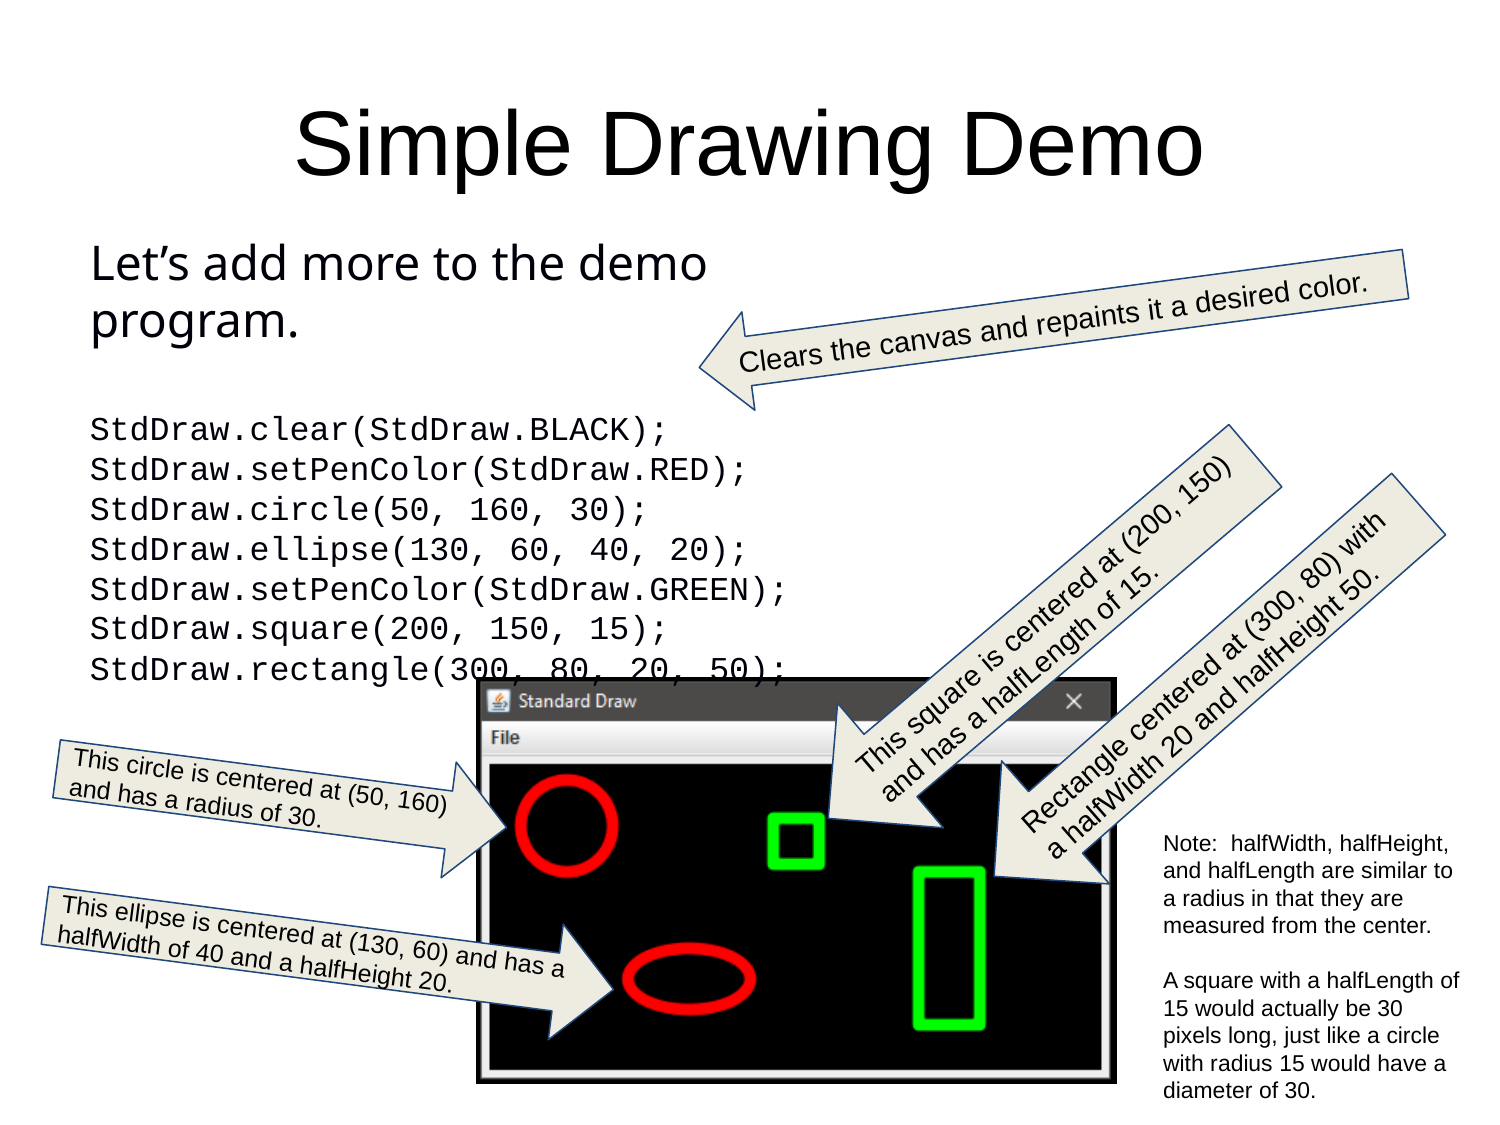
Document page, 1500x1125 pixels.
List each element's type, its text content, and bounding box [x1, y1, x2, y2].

text_box Rectangle centered at (300, 80) with a halfWidth 20 and halfHeight 50. [1122, 473, 1446, 819]
text_box This ellipse is centered at (130, 60) and has a halfWidth of 40 and a halfHeight 20. [41, 886, 471, 1001]
text_box Clears the canvas and repaints it a desired color. [699, 249, 1409, 411]
text_box Note: halfWidth, halfHeight, and halfLength are similar to a radius in that they are measured from the center. A square with a halfLength of 15 would actually be 30 pixels long, just like a circle with radius 15 would have a diameter of 30. [1148, 813, 1482, 1117]
text_box Let’s add more to the demo program. StdDraw.clear(StdDraw.BLACK); StdDraw.setPenColor(StdDraw.RED); StdDraw.circle(50, 160, 30); StdDraw.ellipse(130, 60, 40, 20); StdDraw.setPenColor(StdDraw.GREEN); StdDraw.square(200, 150, 15); StdDraw.rectangle(300, 80, 20, 50); [75, 224, 934, 682]
text_box This circle is centered at (50, 160) and has a radius of 30. [52, 739, 471, 878]
picture [476, 676, 1117, 1084]
text_box This square is centered at (200, 150) and has a halfLength of 15. [933, 424, 1282, 675]
text_box Simple Drawing Demo [37, 45, 1463, 232]
